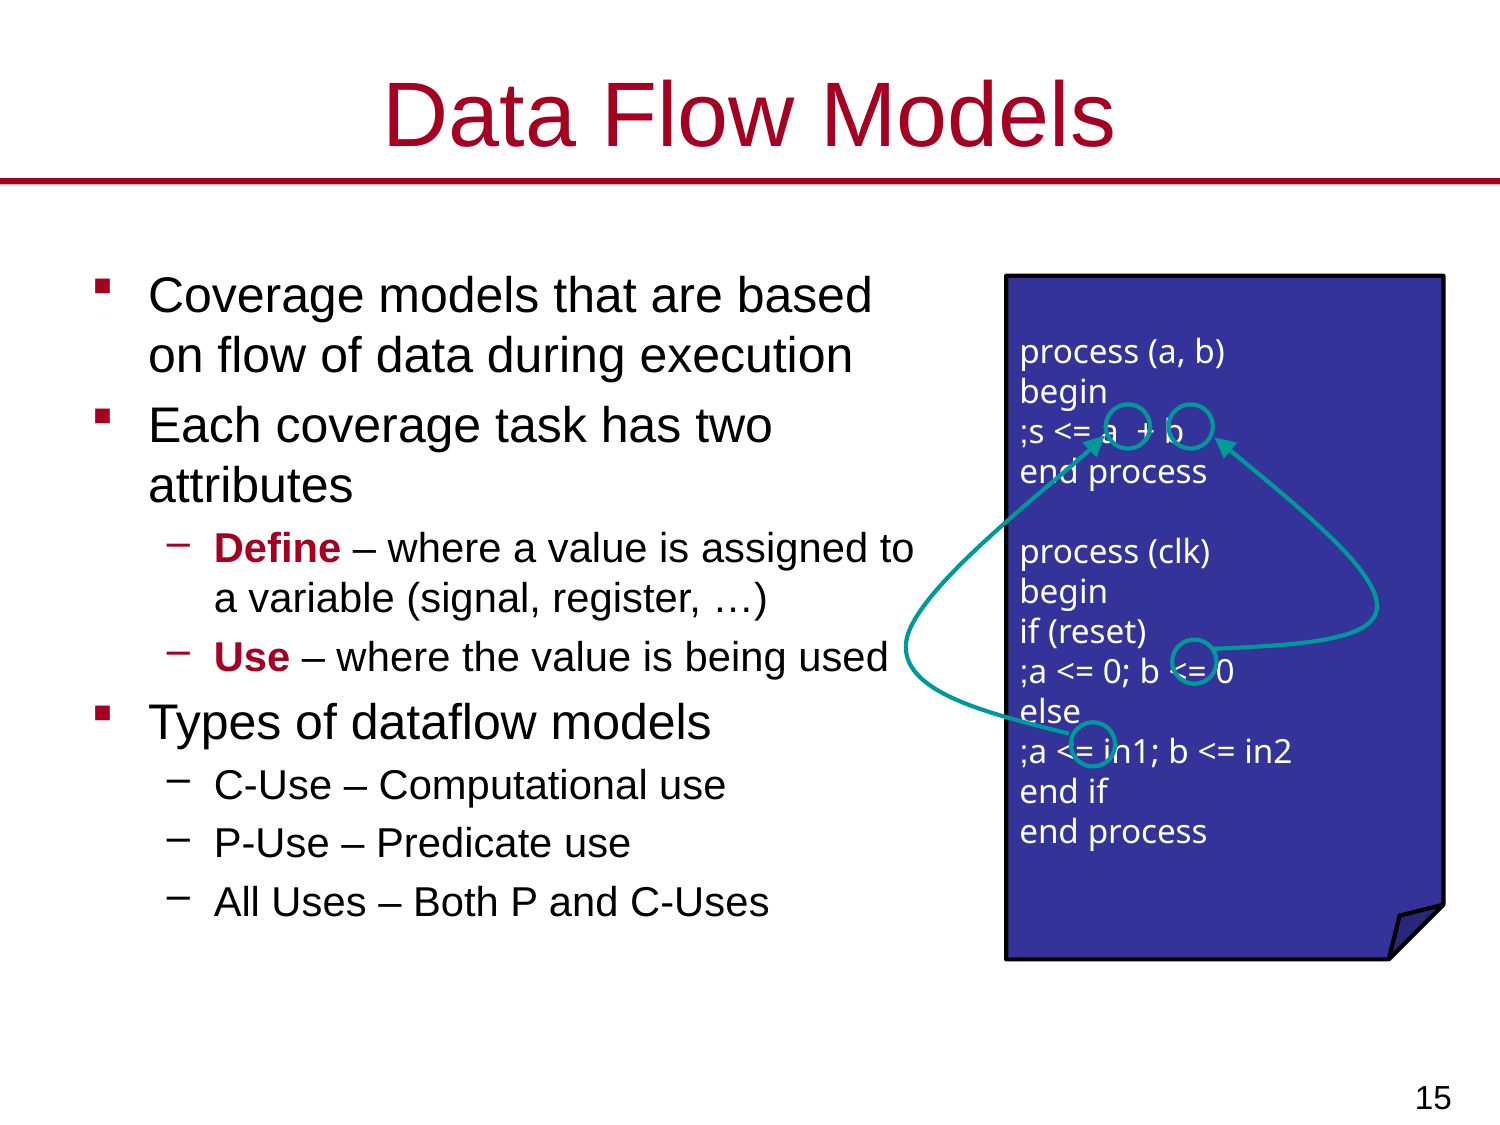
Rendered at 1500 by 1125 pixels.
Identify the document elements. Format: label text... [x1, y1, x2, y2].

list Coverage models that are based on flow of data during execution Each coverage task has two attributes Define – where a value is assigned to a variable (signal, register, …) Use – where the value is being used Types of dataflow models C-Use – Computational use P-Use – Predicate use All Uses – Both P and C-Uses [76, 255, 931, 1026]
title Data Flow Models [0, 44, 1500, 175]
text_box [899, 404, 1379, 767]
text_box process (a, b) begin s <= a + b; end process process (clk) begin if (reset) a <= 0; b <= 0; else a <= in1; b <= in2; end if end process [1006, 275, 1444, 960]
